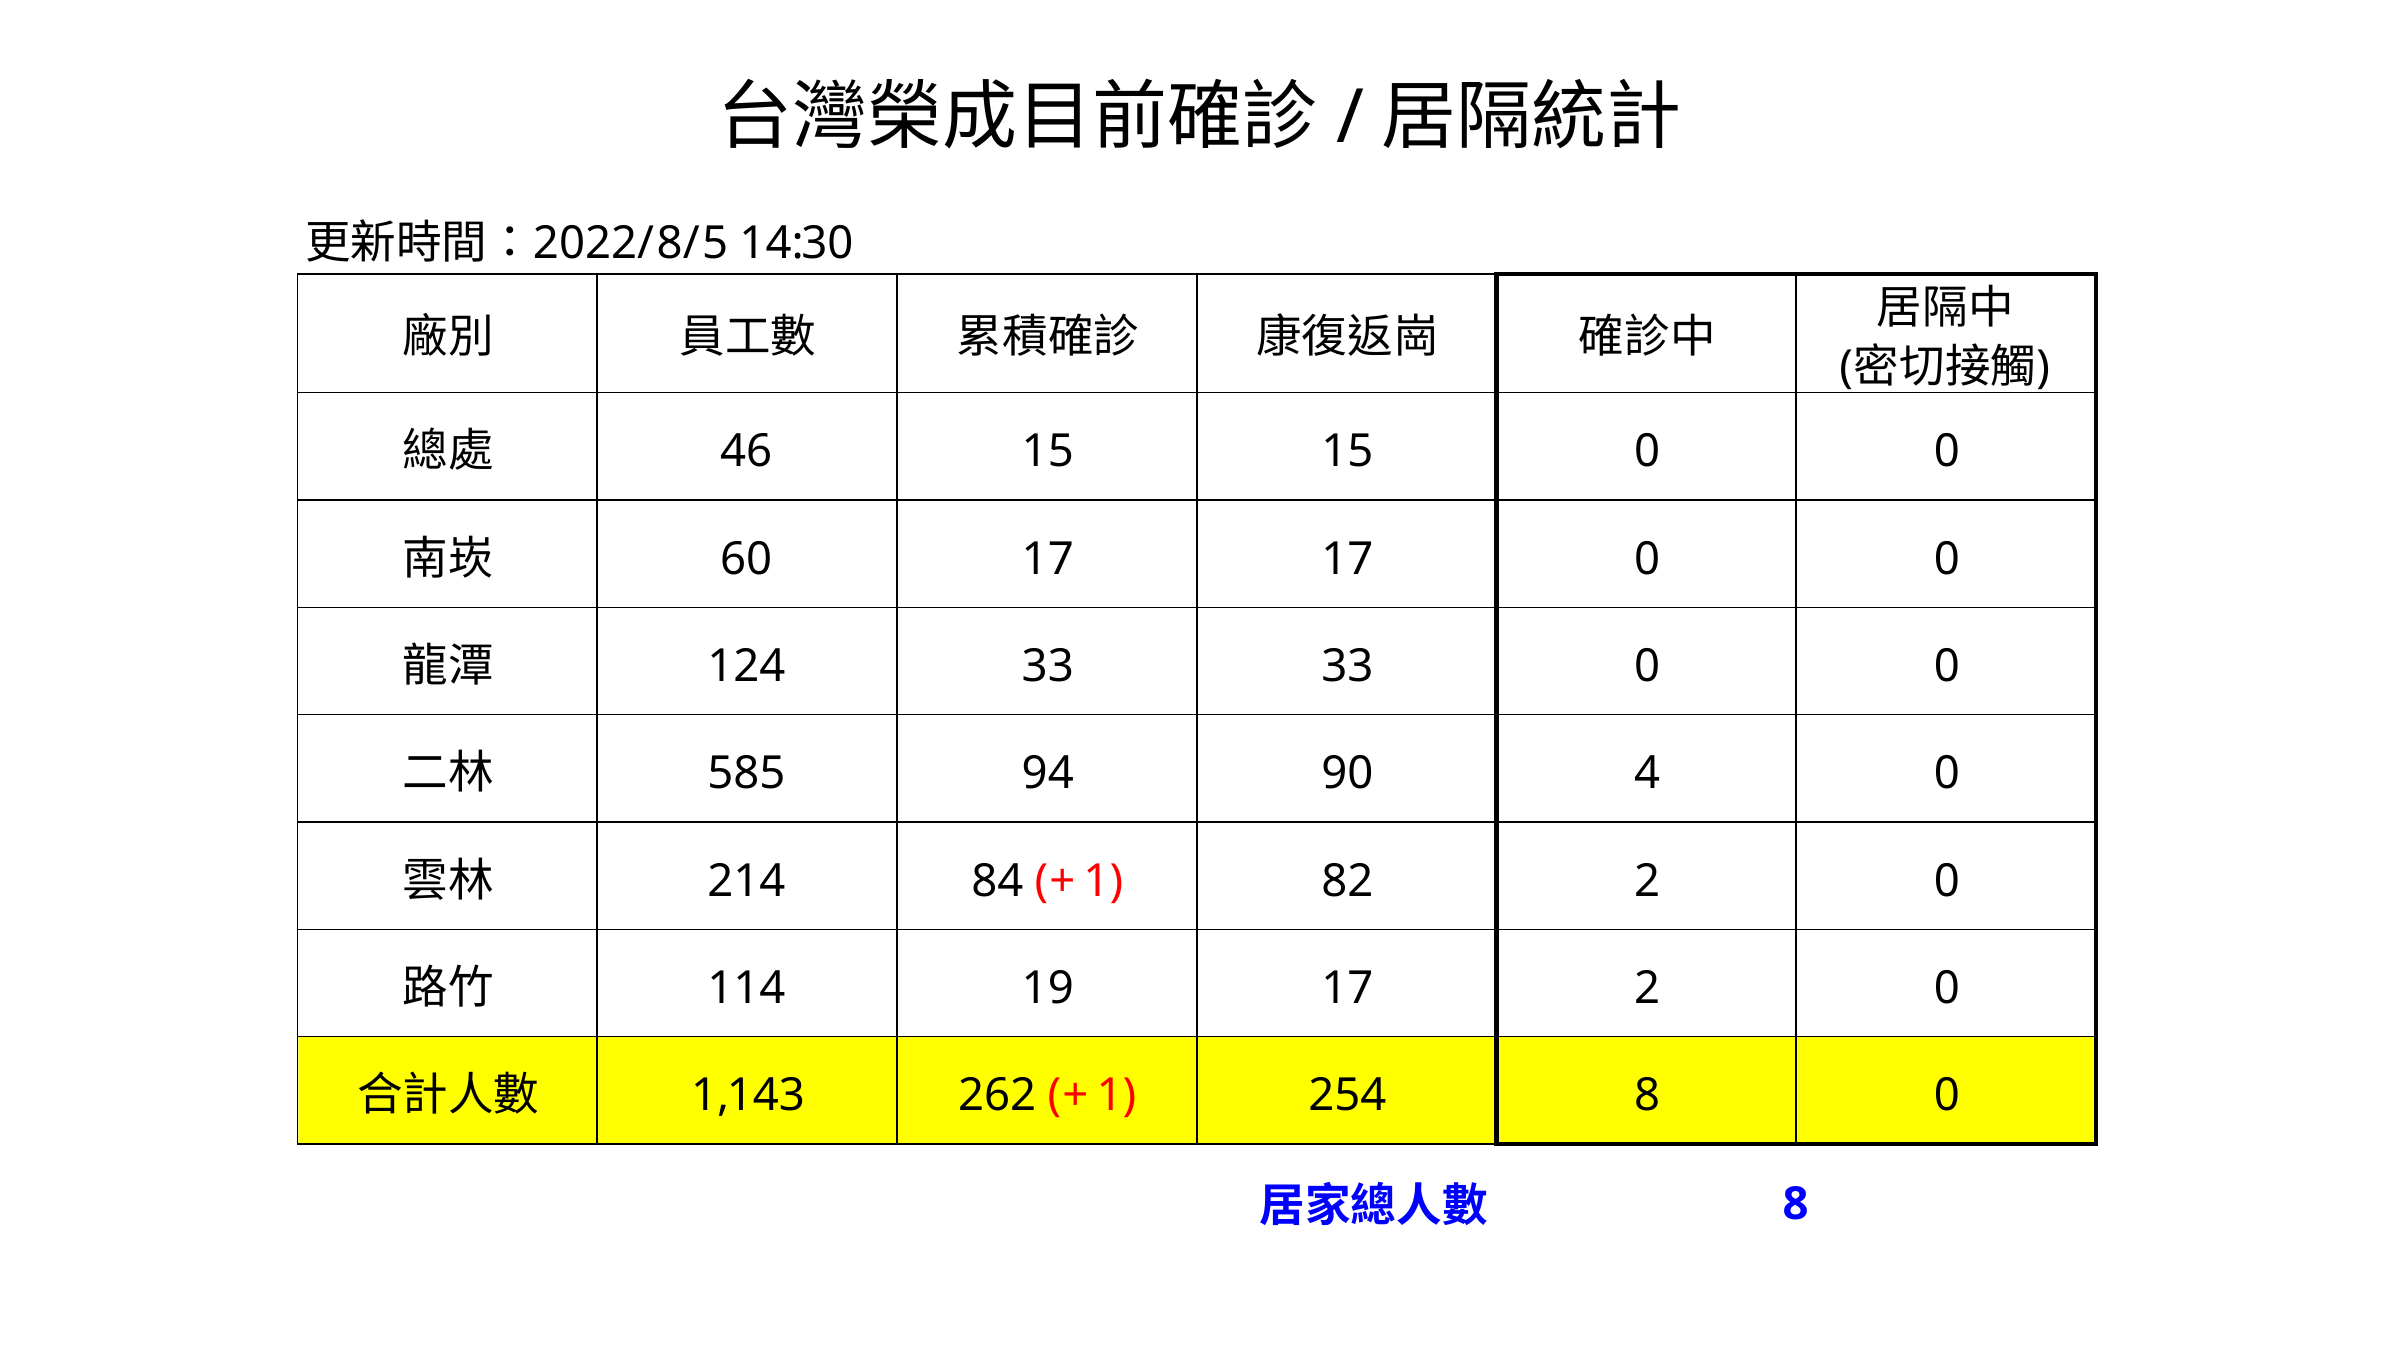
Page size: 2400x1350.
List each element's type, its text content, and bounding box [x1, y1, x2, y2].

text_box 台灣榮成目前確診/居隔統計 [703, 59, 1697, 150]
picture [296, 152, 2189, 1285]
